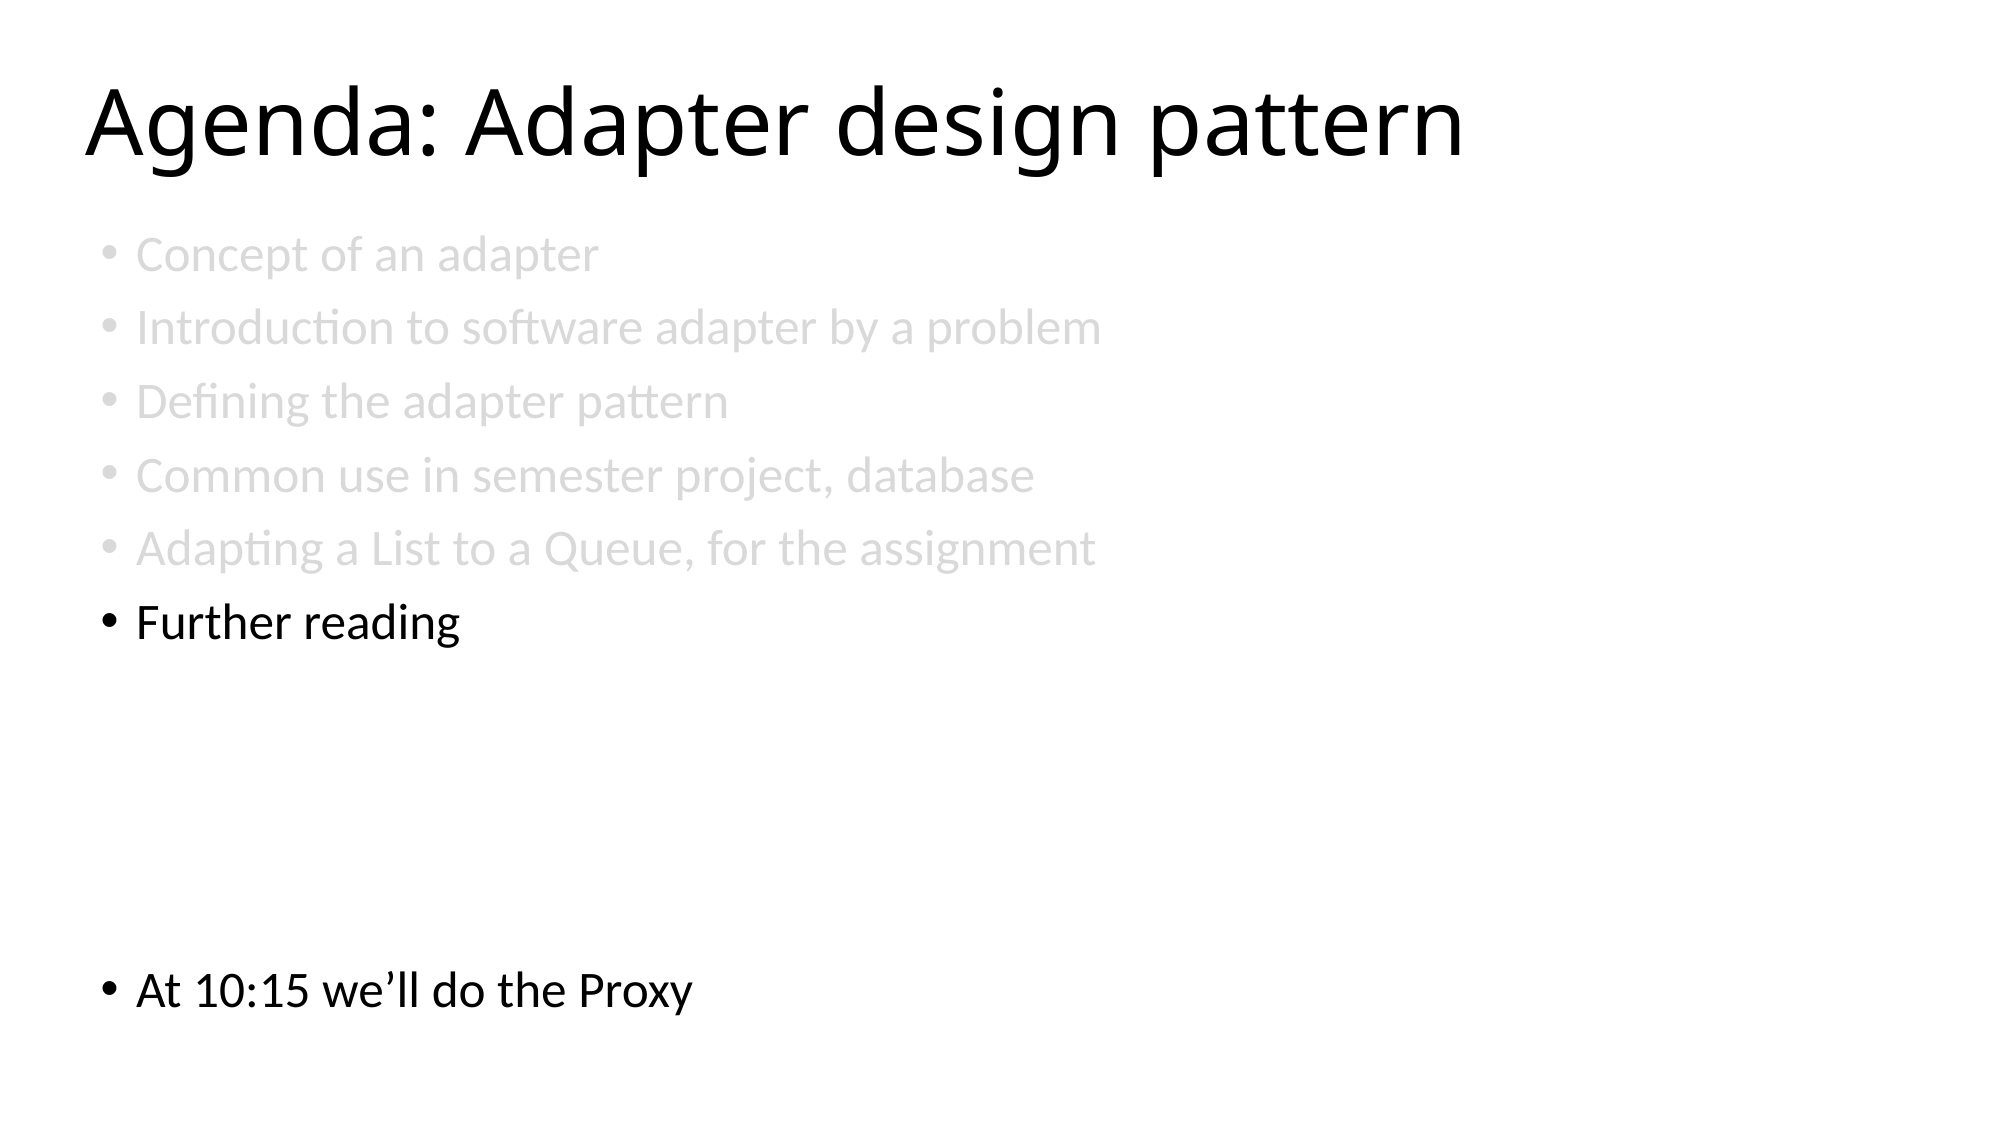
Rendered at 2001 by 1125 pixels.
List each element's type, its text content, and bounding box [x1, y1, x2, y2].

title Agenda: Adapter design pattern [85, 58, 2000, 199]
list Concept of an adapter Introduction to software adapter by a problem Defining the adapter pattern Common use in semester project, database Adapting a List to a Queue, for the assignment Further reading At 10:15 we’ll do the Proxy [85, 219, 2000, 1034]
